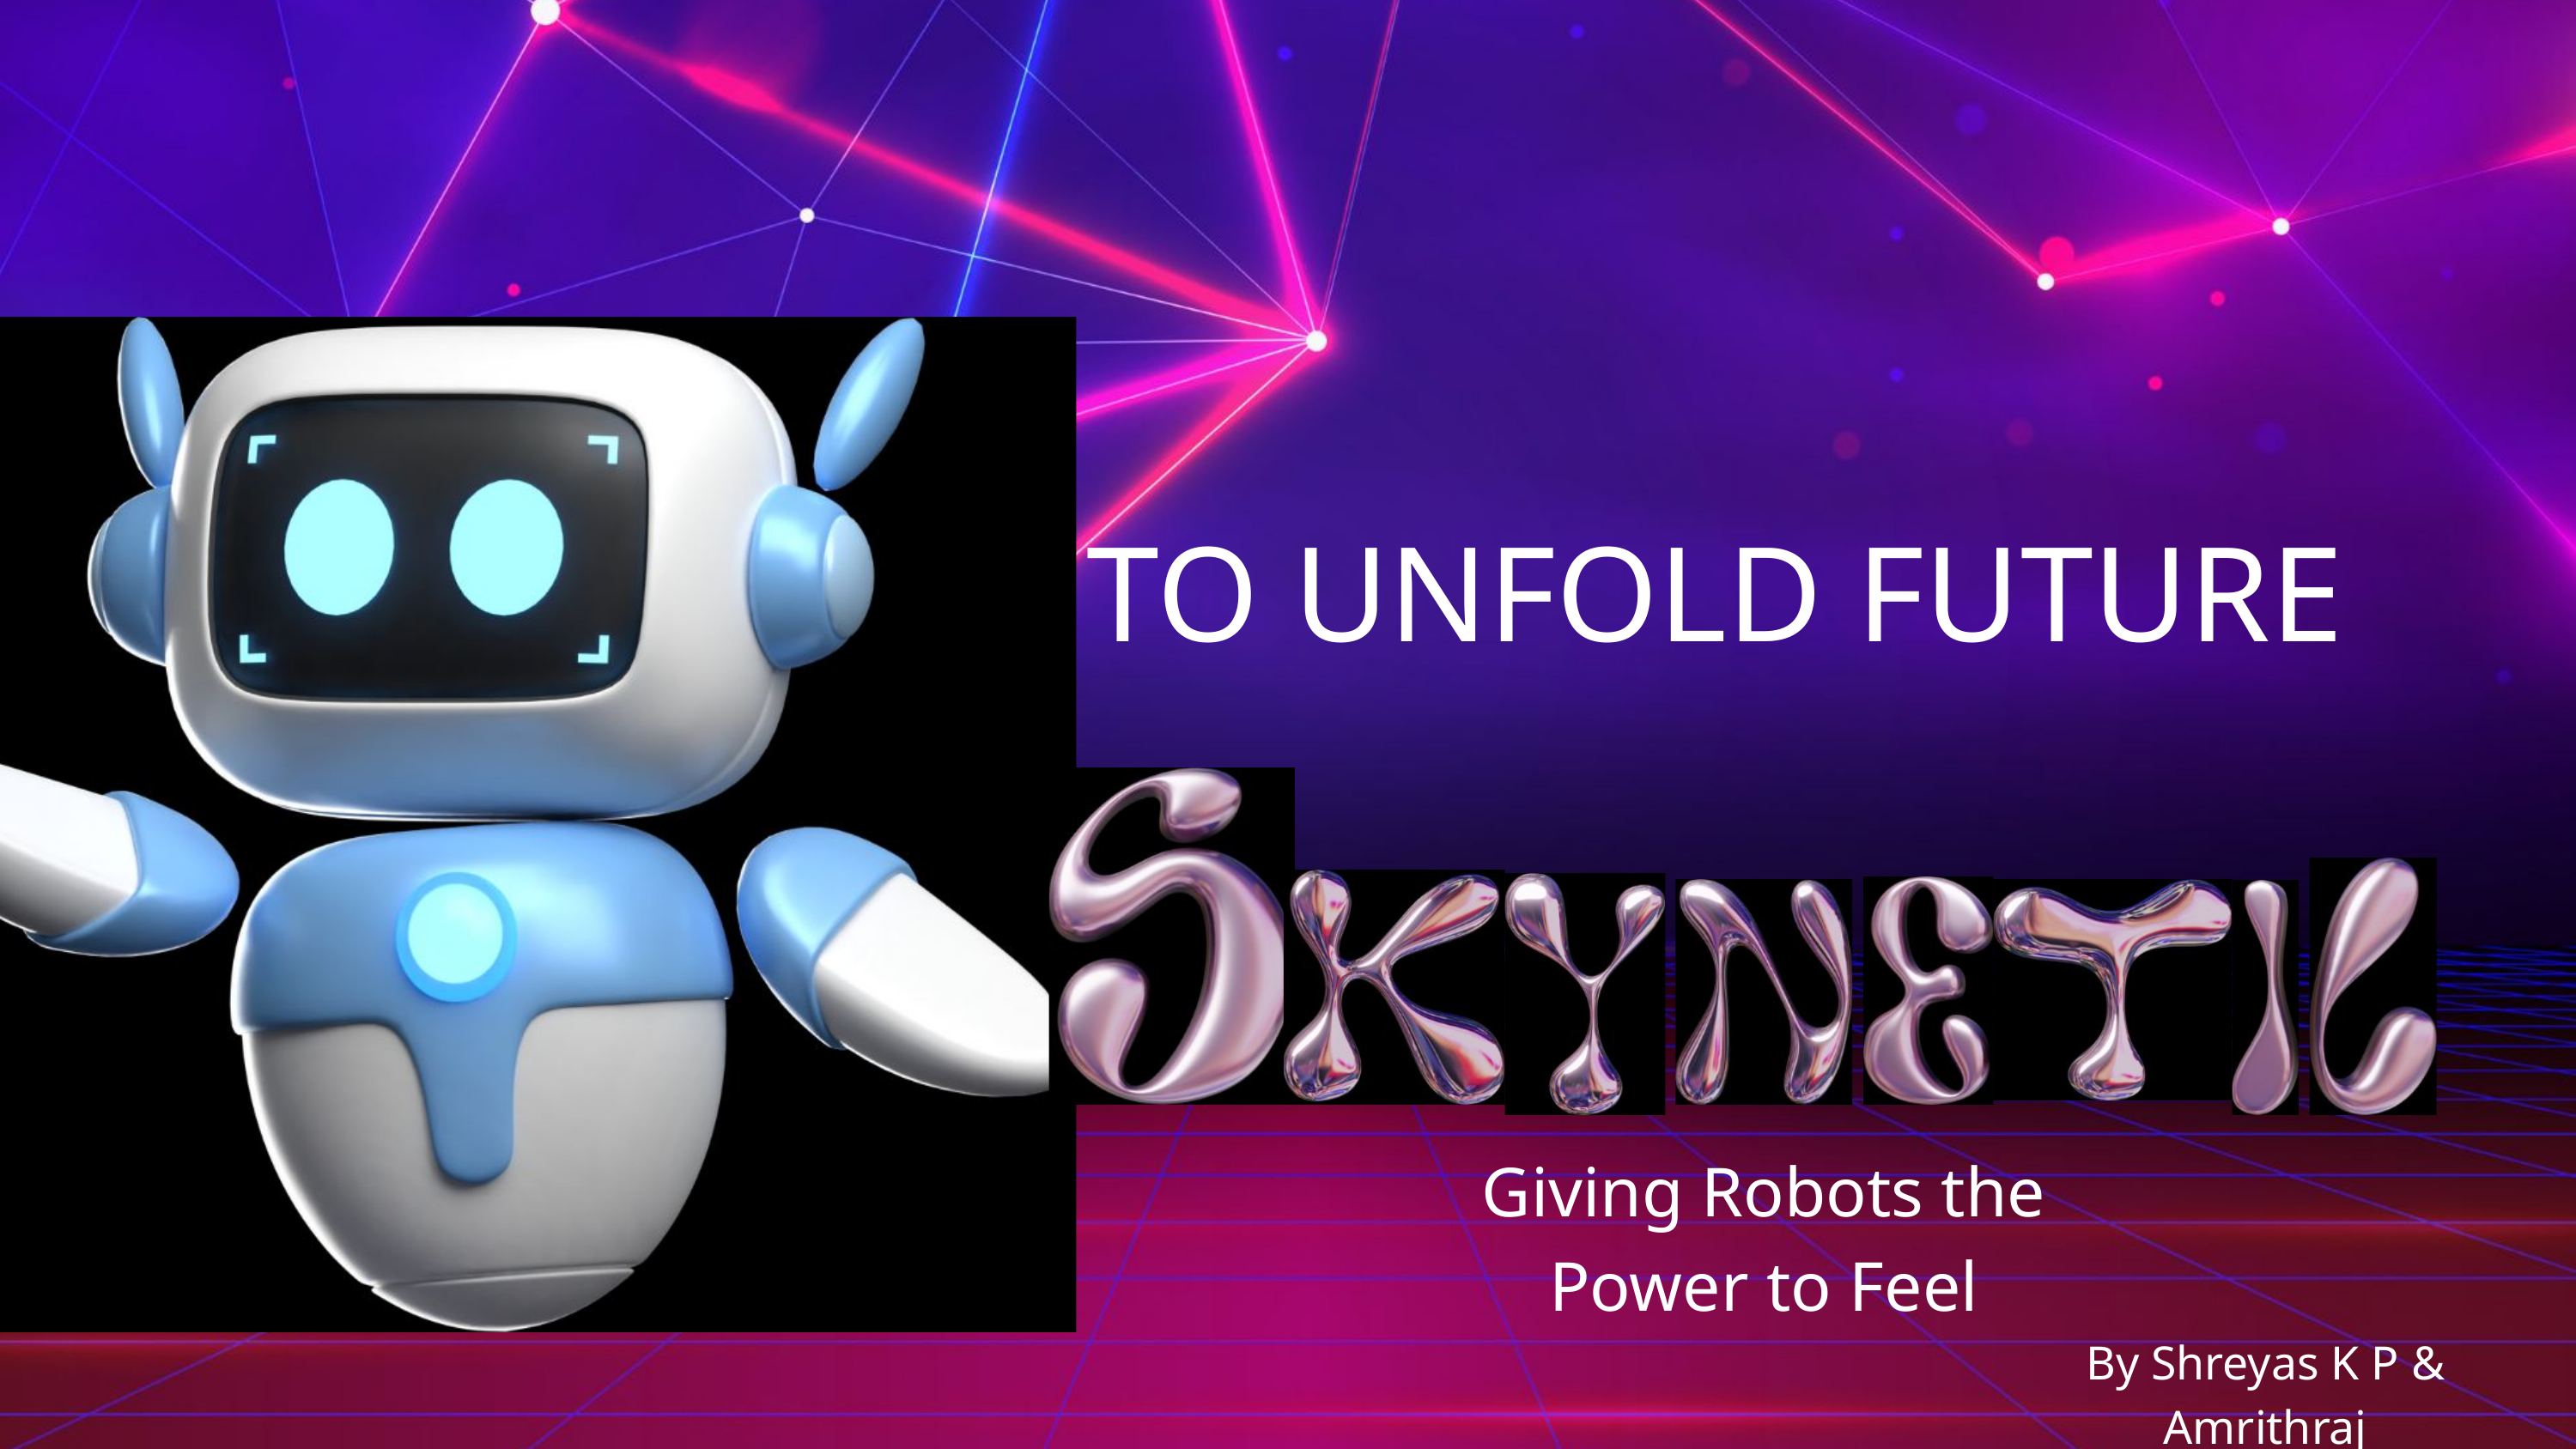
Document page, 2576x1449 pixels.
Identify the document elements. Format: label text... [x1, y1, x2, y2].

text_box Giving Robots the Power to Feel [1413, 1135, 2114, 1325]
text_box [0, 0, 2576, 1449]
text_box [2232, 880, 2300, 1115]
text_box [1863, 876, 1994, 1105]
text_box [1993, 879, 2233, 1100]
text_box [2309, 858, 2437, 1115]
text_box [1048, 767, 1295, 1105]
text_box [1675, 879, 1853, 1105]
text_box [1504, 873, 1666, 1115]
text_box [1283, 870, 1505, 1105]
text_box [0, 317, 1077, 1332]
text_box By Shreyas K P & Amrithraj [1993, 1325, 2538, 1449]
text_box TO UNFOLD FUTURE [999, 484, 2432, 668]
